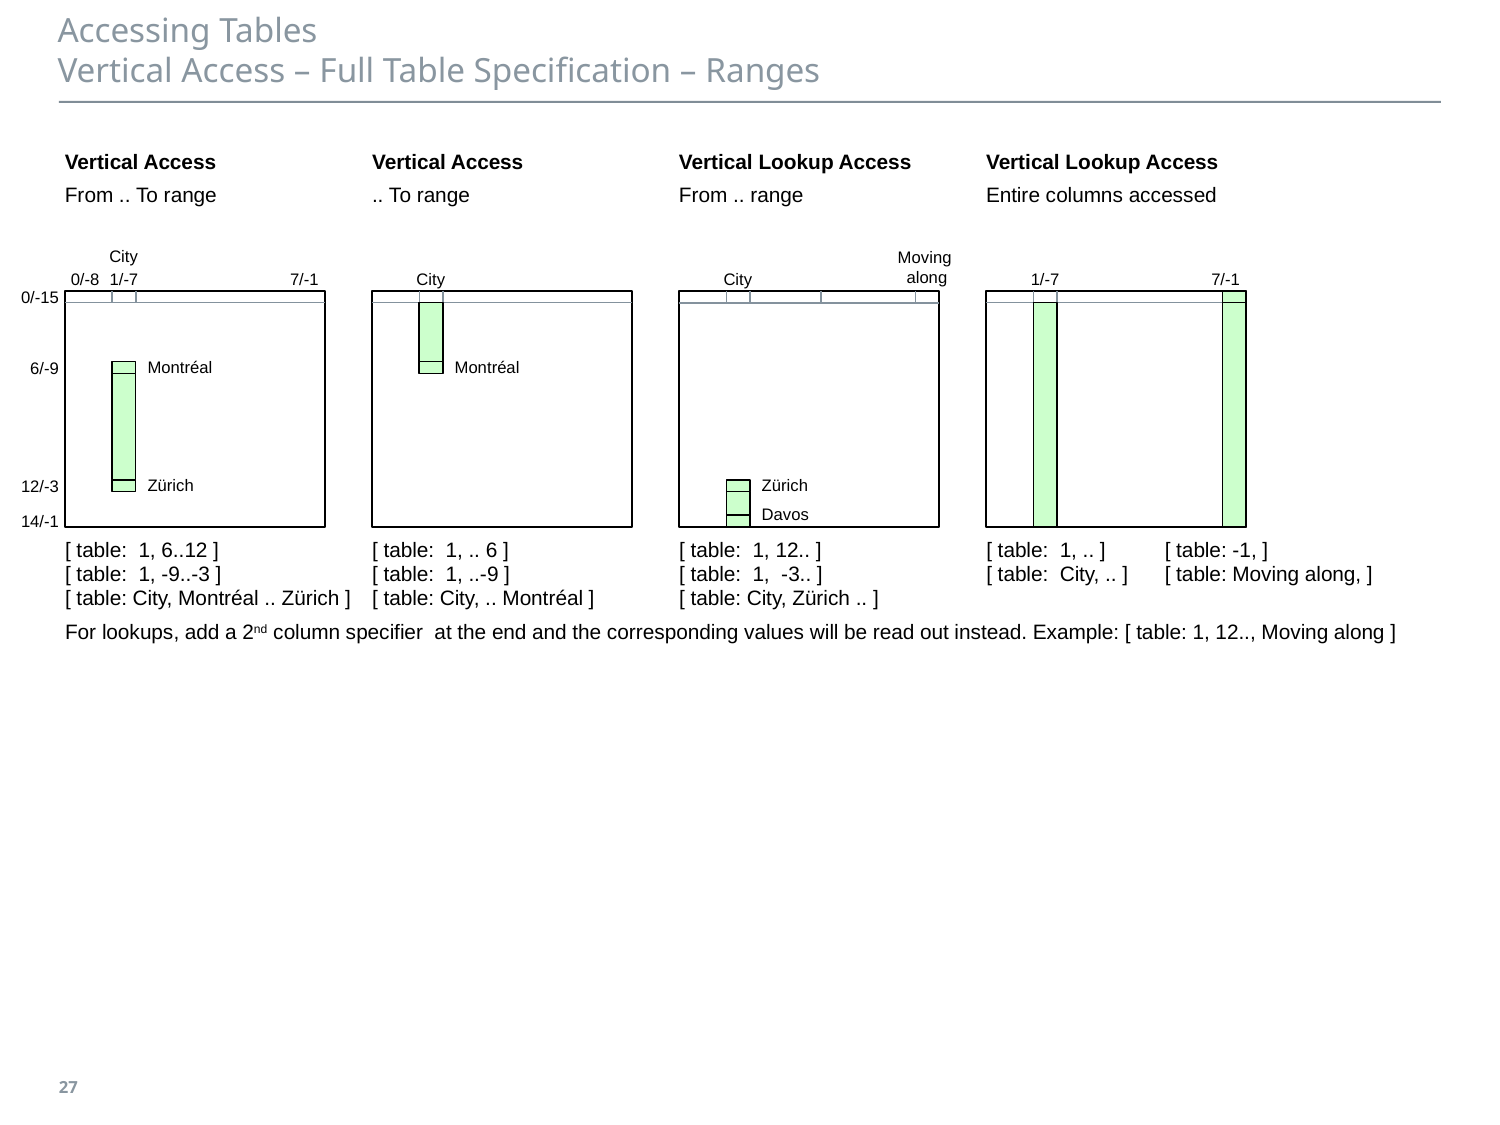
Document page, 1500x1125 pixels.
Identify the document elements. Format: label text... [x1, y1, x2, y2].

text_box [ table: 1, .. 6 ] [ table: 1, ..-9 ] [ table: City, .. Montréal ] [370, 537, 634, 619]
text_box [1034, 293, 1056, 301]
text_box [984, 289, 1033, 529]
text_box [724, 489, 752, 514]
text_box [677, 289, 941, 529]
text_box [1059, 309, 1220, 529]
text_box Vertical Lookup Access [677, 147, 858, 175]
text_box From .. range [677, 183, 858, 246]
text_box Entire columns accessed [984, 183, 1165, 246]
text_box 7/-1 [299, 265, 327, 293]
text_box For lookups, add a 2nd column specifier at the end and the corresponding values will be read out instead. Example: [ table: 1, 12.., Moving along ] [63, 619, 1118, 647]
text_box Vertical Lookup Access [984, 147, 1165, 175]
text_box Vertical Access [370, 147, 551, 175]
text_box .. To range [370, 182, 551, 246]
text_box Zürich [145, 466, 209, 505]
text_box [ table: -1, ] [ table: Moving along, ] [1163, 537, 1449, 624]
text_box [724, 513, 752, 529]
text_box City [110, 246, 138, 269]
text_box [63, 289, 327, 529]
text_box 14/-1 [39, 513, 67, 529]
text_box Vertical Access [63, 147, 244, 175]
text_box [ table: 1, 6..12 ] [ table: 1, -9..-3 ] [ table: City, Montréal .. Zürich ] [63, 537, 327, 619]
text_box [724, 478, 752, 489]
text_box City [417, 265, 445, 293]
text_box 6/-9 [39, 360, 67, 376]
text_box [110, 360, 138, 371]
text_box [417, 364, 445, 376]
text_box [110, 371, 138, 482]
text_box Zürich [760, 466, 823, 501]
text_box 1/-7 [110, 269, 138, 293]
text_box 0/-8 [63, 265, 91, 293]
text_box [ table: 1, .. ] [ table: City, .. ] [984, 537, 1163, 624]
text_box Montréal [145, 348, 209, 387]
text_box [1220, 305, 1248, 529]
text_box Montréal [453, 348, 516, 387]
text_box [370, 289, 634, 529]
text_box City [724, 265, 752, 293]
text_box 1/-7 [1031, 265, 1059, 293]
text_box Davos [760, 501, 823, 529]
text_box [1031, 309, 1059, 529]
text_box [110, 482, 138, 494]
text_box [1058, 289, 1220, 301]
text_box From .. To range [63, 182, 244, 246]
text_box 12/-3 [39, 478, 67, 494]
title Accessing Tables Vertical Access – Full Table Specification – Ranges [57, 1, 1440, 96]
text_box 0/-15 [39, 289, 67, 305]
text_box 7/-1 [1208, 265, 1248, 293]
text_box [417, 309, 445, 364]
text_box [1220, 289, 1248, 305]
text_box [ table: 1, 12.. ] [ table: 1, -3.. ] [ table: City, Zürich .. ] [677, 537, 941, 619]
text_box Moving along [913, 253, 941, 281]
